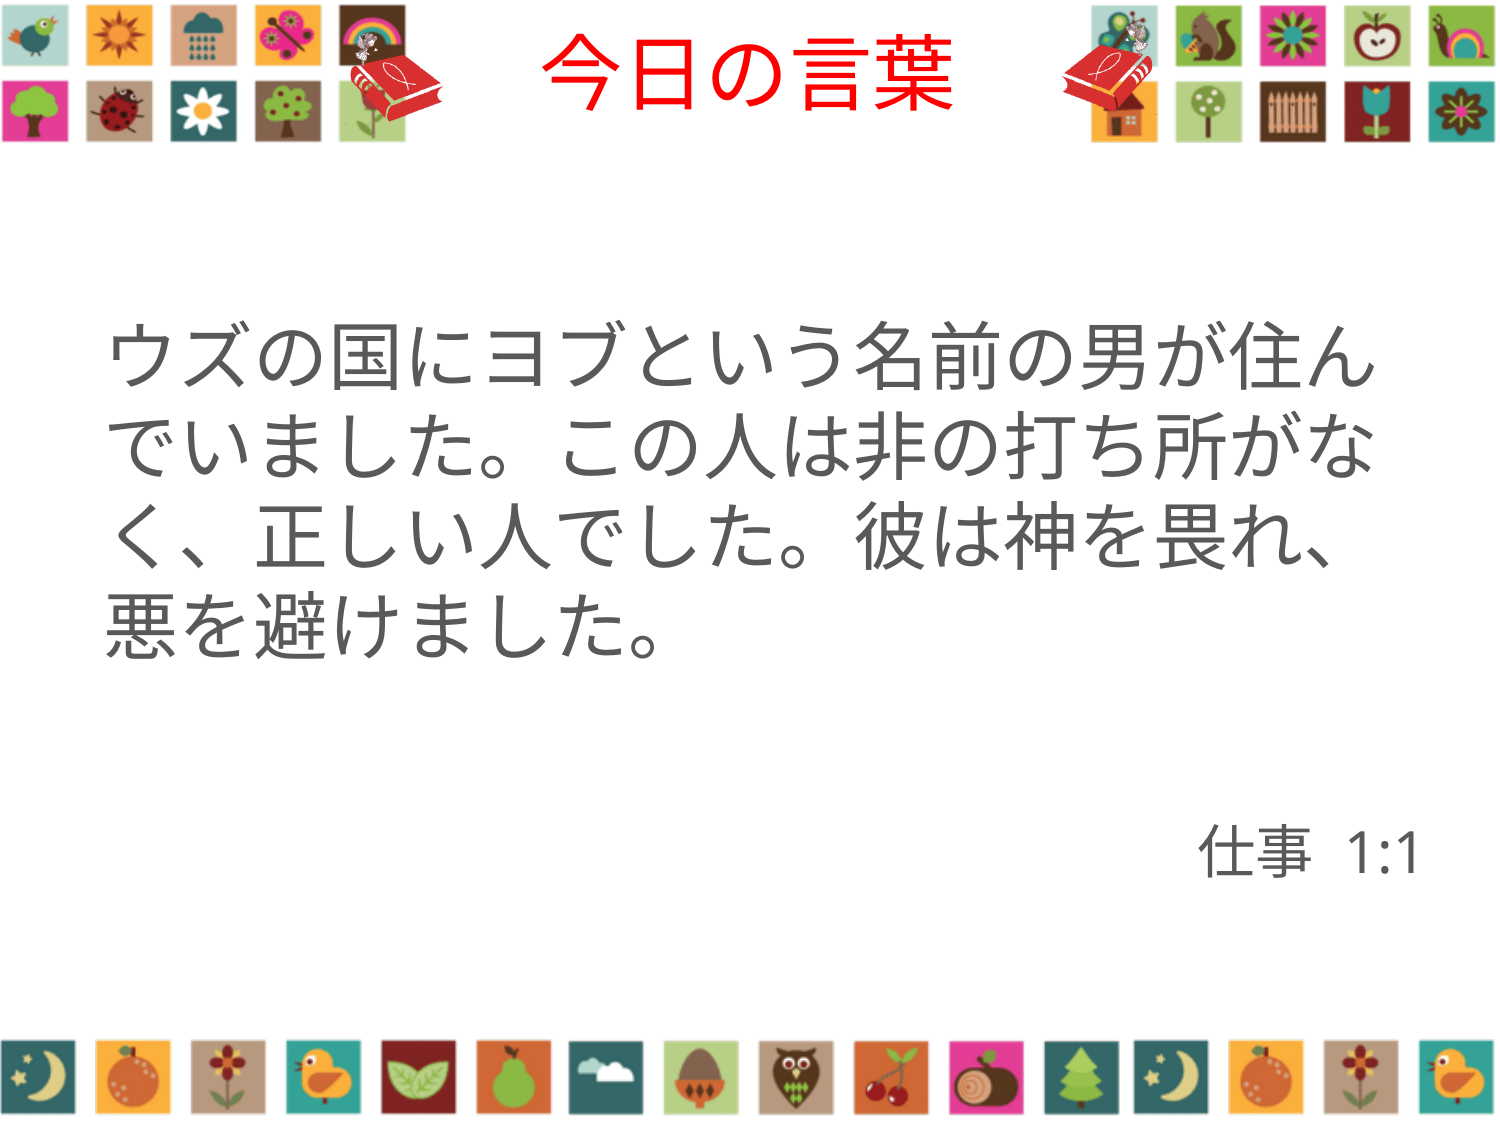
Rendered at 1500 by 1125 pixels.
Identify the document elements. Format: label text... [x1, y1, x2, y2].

text_box ウズの国にヨブという名前の男が住んでいました。この人は非の打ち所がなく、正しい人でした。彼は神を畏れ、悪を避けました。 [88, 302, 1436, 678]
text_box 今日の言葉 [425, 13, 1078, 129]
picture [0, 3, 475, 150]
text_box 仕事 1:1 [808, 807, 1441, 893]
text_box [0, 1028, 1500, 1118]
picture [1030, 3, 1500, 150]
